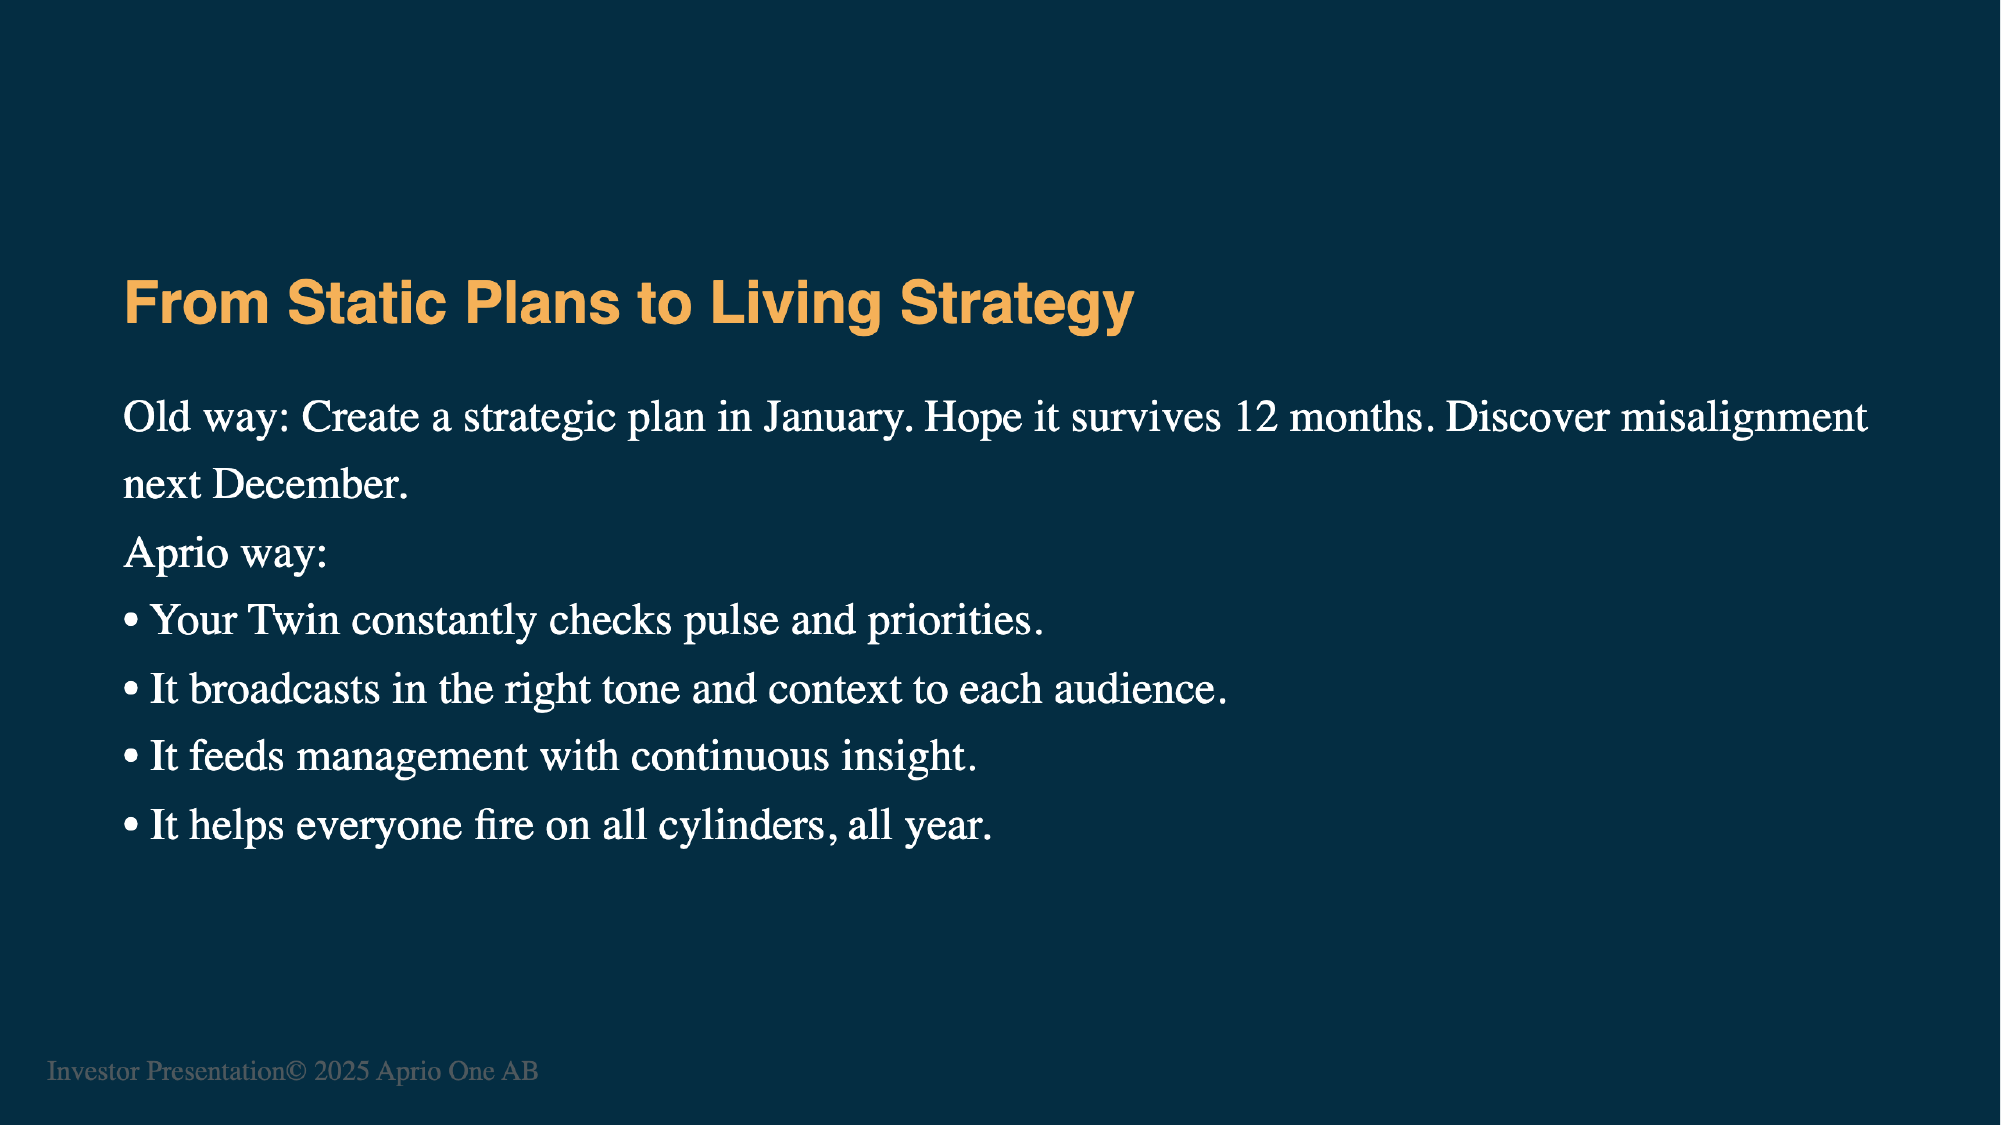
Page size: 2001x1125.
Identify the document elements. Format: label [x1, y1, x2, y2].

picture [345, 1061, 354, 1071]
picture [507, 281, 515, 322]
picture [1004, 411, 1020, 431]
picture [920, 819, 925, 828]
picture [1185, 410, 1202, 431]
picture [720, 614, 727, 633]
picture [303, 401, 329, 431]
picture [681, 841, 690, 848]
picture [1207, 412, 1220, 430]
picture [521, 291, 549, 324]
picture [878, 613, 889, 634]
picture [633, 749, 649, 770]
picture [479, 613, 487, 633]
picture [736, 672, 756, 703]
picture [849, 291, 879, 336]
picture [246, 740, 266, 770]
picture [898, 750, 903, 769]
picture [718, 818, 723, 838]
picture [543, 682, 554, 694]
picture [576, 750, 580, 769]
picture [319, 750, 328, 769]
picture [666, 818, 676, 824]
picture [172, 1069, 176, 1079]
picture [1555, 411, 1567, 431]
picture [1720, 411, 1728, 430]
picture [995, 613, 1012, 634]
picture [444, 818, 460, 839]
picture [571, 410, 582, 423]
picture [932, 740, 949, 769]
picture [868, 410, 882, 430]
picture [804, 411, 812, 430]
picture [769, 749, 788, 770]
picture [606, 410, 614, 416]
picture [604, 818, 622, 839]
picture [813, 410, 821, 430]
picture [155, 674, 161, 702]
picture [695, 410, 703, 430]
picture [1622, 411, 1632, 430]
picture [318, 1061, 325, 1071]
picture [1835, 411, 1843, 430]
picture [1078, 683, 1086, 703]
picture [916, 678, 923, 703]
picture [821, 613, 830, 633]
picture [698, 745, 708, 770]
picture [827, 411, 836, 431]
picture [158, 400, 164, 430]
picture [685, 614, 694, 644]
picture [598, 412, 612, 431]
picture [988, 682, 1000, 703]
picture [1014, 283, 1032, 323]
picture [344, 468, 354, 498]
picture [184, 291, 216, 324]
picture [387, 478, 392, 497]
picture [971, 411, 978, 429]
picture [709, 614, 719, 634]
picture [222, 291, 267, 322]
picture [640, 682, 657, 702]
picture [981, 411, 990, 440]
picture [810, 821, 823, 838]
picture [928, 683, 947, 703]
picture [249, 605, 274, 633]
picture [169, 478, 185, 497]
picture [473, 749, 490, 770]
picture [959, 411, 972, 431]
picture [738, 818, 746, 838]
picture [319, 819, 332, 839]
picture [412, 1068, 419, 1079]
picture [516, 818, 532, 839]
picture [970, 819, 976, 838]
picture [1373, 405, 1383, 431]
picture [713, 750, 718, 769]
picture [909, 772, 922, 780]
picture [333, 749, 350, 770]
picture [665, 419, 672, 431]
picture [747, 750, 765, 770]
picture [506, 682, 529, 702]
picture [1074, 412, 1086, 429]
picture [869, 613, 878, 644]
picture [850, 818, 867, 839]
picture [213, 682, 227, 702]
picture [1291, 411, 1300, 430]
picture [1092, 411, 1100, 431]
picture [1709, 401, 1714, 430]
picture [814, 614, 820, 633]
picture [298, 818, 315, 839]
picture [466, 412, 479, 430]
picture [369, 818, 390, 844]
picture [559, 673, 565, 702]
picture [653, 401, 658, 430]
picture [849, 419, 856, 431]
picture [378, 411, 386, 431]
picture [451, 613, 467, 634]
picture [155, 741, 161, 769]
picture [402, 280, 410, 288]
picture [659, 291, 690, 324]
picture [348, 410, 365, 431]
picture [398, 749, 415, 763]
picture [724, 750, 730, 769]
picture [258, 682, 269, 703]
picture [751, 809, 771, 839]
picture [793, 623, 801, 634]
picture [1449, 401, 1477, 430]
picture [835, 604, 855, 634]
picture [275, 555, 282, 567]
picture [1103, 292, 1134, 336]
picture [227, 469, 243, 497]
picture [795, 819, 801, 838]
picture [541, 750, 565, 769]
picture [398, 820, 407, 839]
picture [770, 684, 785, 703]
picture [530, 406, 539, 431]
picture [1129, 411, 1141, 430]
picture [1735, 412, 1752, 436]
picture [270, 750, 282, 769]
picture [982, 692, 990, 703]
picture [1111, 673, 1119, 702]
picture [394, 683, 400, 702]
picture [454, 673, 461, 702]
picture [369, 420, 377, 431]
picture [1101, 411, 1108, 430]
picture [856, 750, 863, 769]
picture [219, 547, 227, 565]
picture [845, 750, 850, 769]
picture [1742, 410, 1753, 422]
picture [1844, 410, 1852, 430]
picture [939, 283, 956, 323]
picture [1065, 683, 1073, 703]
picture [910, 614, 914, 633]
picture [815, 750, 828, 769]
picture [462, 1062, 467, 1078]
picture [778, 682, 786, 688]
picture [1688, 419, 1696, 431]
picture [660, 821, 675, 839]
picture [745, 614, 758, 633]
picture [1035, 411, 1042, 430]
picture [723, 682, 731, 702]
picture [1241, 401, 1246, 430]
picture [537, 684, 545, 696]
picture [763, 292, 793, 322]
picture [870, 683, 885, 702]
picture [1595, 410, 1609, 430]
picture [983, 291, 1011, 324]
picture [836, 677, 844, 703]
picture [267, 479, 282, 498]
picture [1314, 410, 1322, 430]
picture [302, 682, 310, 688]
picture [462, 682, 471, 702]
picture [1858, 406, 1865, 431]
picture [616, 683, 630, 703]
picture [565, 412, 582, 436]
picture [294, 684, 309, 703]
picture [350, 477, 361, 497]
picture [390, 406, 397, 431]
picture [893, 613, 905, 633]
picture [906, 819, 919, 845]
picture [362, 819, 368, 838]
picture [571, 818, 579, 838]
picture [620, 613, 630, 619]
picture [213, 818, 230, 839]
picture [190, 739, 206, 769]
picture [442, 411, 450, 431]
picture [470, 614, 478, 633]
picture [653, 749, 672, 770]
picture [255, 547, 265, 566]
picture [167, 814, 177, 839]
picture [770, 401, 779, 430]
picture [126, 478, 132, 497]
picture [366, 684, 379, 701]
picture [459, 750, 469, 769]
picture [815, 291, 843, 322]
picture [1099, 683, 1110, 703]
picture [662, 682, 678, 703]
picture [354, 749, 361, 769]
picture [1150, 411, 1157, 430]
picture [880, 749, 892, 769]
picture [1511, 411, 1525, 431]
picture [192, 809, 198, 838]
picture [341, 818, 357, 839]
picture [566, 682, 575, 702]
picture [761, 614, 777, 634]
picture [200, 818, 209, 838]
picture [903, 279, 936, 324]
picture [125, 682, 137, 694]
picture [405, 613, 414, 633]
picture [353, 616, 367, 634]
picture [580, 613, 589, 633]
picture [1056, 692, 1064, 703]
picture [381, 1062, 393, 1079]
picture [1644, 410, 1653, 430]
picture [970, 609, 980, 634]
picture [872, 808, 876, 838]
picture [348, 291, 375, 324]
picture [749, 280, 757, 288]
picture [252, 692, 259, 703]
picture [168, 678, 175, 703]
picture [290, 279, 324, 324]
picture [1257, 401, 1274, 419]
picture [362, 749, 371, 769]
picture [591, 291, 619, 324]
picture [1765, 410, 1774, 430]
picture [686, 411, 694, 430]
picture [884, 411, 898, 440]
picture [225, 614, 231, 633]
picture [1111, 410, 1126, 430]
picture [1339, 411, 1346, 430]
picture [420, 615, 433, 633]
picture [537, 697, 554, 708]
picture [991, 410, 1001, 430]
picture [911, 765, 927, 772]
picture [784, 419, 791, 431]
picture [949, 818, 967, 839]
picture [517, 614, 530, 634]
picture [283, 673, 291, 702]
picture [1164, 411, 1177, 430]
picture [732, 749, 741, 769]
picture [1185, 682, 1192, 688]
picture [799, 613, 810, 634]
picture [502, 819, 508, 838]
picture [516, 745, 526, 770]
picture [491, 609, 501, 634]
picture [126, 537, 152, 566]
picture [885, 809, 889, 838]
picture [1133, 682, 1150, 703]
picture [1326, 411, 1339, 431]
picture [1023, 673, 1030, 702]
picture [799, 292, 806, 322]
picture [1031, 682, 1040, 702]
picture [205, 749, 222, 770]
picture [848, 683, 864, 703]
picture [475, 682, 492, 703]
picture [296, 547, 308, 569]
picture [572, 604, 578, 633]
picture [416, 682, 424, 702]
picture [985, 614, 990, 633]
picture [1002, 683, 1016, 703]
picture [376, 749, 393, 770]
picture [1301, 411, 1312, 430]
picture [202, 614, 221, 634]
picture [1480, 410, 1487, 430]
picture [814, 682, 822, 702]
picture [287, 477, 304, 498]
picture [1694, 410, 1705, 431]
picture [419, 749, 435, 770]
picture [125, 401, 153, 430]
picture [417, 291, 445, 324]
picture [563, 433, 579, 440]
picture [1068, 291, 1098, 336]
picture [892, 677, 899, 703]
picture [920, 613, 939, 634]
picture [580, 818, 587, 838]
picture [247, 477, 263, 498]
picture [960, 614, 964, 633]
picture [695, 819, 700, 828]
picture [858, 411, 866, 431]
picture [125, 749, 137, 761]
picture [556, 291, 584, 322]
picture [837, 411, 844, 430]
picture [257, 411, 272, 440]
picture [153, 605, 178, 633]
picture [167, 745, 177, 770]
picture [714, 683, 722, 702]
picture [434, 419, 441, 431]
picture [365, 477, 381, 498]
picture [271, 683, 283, 703]
picture [396, 765, 415, 780]
picture [407, 683, 415, 702]
picture [639, 808, 644, 838]
picture [448, 750, 458, 769]
picture [494, 410, 508, 430]
picture [128, 281, 157, 322]
picture [359, 1064, 368, 1077]
picture [286, 614, 297, 634]
picture [719, 410, 726, 430]
picture [681, 819, 694, 840]
picture [928, 401, 954, 430]
picture [792, 750, 811, 770]
picture [431, 818, 439, 838]
picture [125, 818, 137, 830]
picture [1733, 433, 1750, 440]
picture [774, 818, 790, 839]
picture [155, 810, 161, 838]
picture [336, 684, 348, 702]
picture [730, 819, 736, 838]
picture [551, 613, 567, 634]
picture [380, 283, 397, 323]
picture [684, 749, 694, 769]
picture [217, 469, 222, 497]
picture [1801, 411, 1809, 430]
picture [523, 1061, 536, 1079]
picture [330, 478, 338, 497]
picture [586, 746, 597, 770]
picture [423, 818, 429, 838]
picture [50, 1061, 54, 1079]
picture [1017, 614, 1030, 633]
picture [134, 477, 143, 497]
picture [125, 613, 137, 625]
picture [192, 673, 211, 703]
picture [373, 613, 393, 634]
picture [398, 1068, 404, 1085]
picture [229, 683, 248, 703]
picture [638, 410, 649, 431]
picture [163, 291, 181, 322]
picture [944, 613, 955, 633]
picture [147, 477, 164, 498]
picture [1385, 401, 1403, 430]
picture [1259, 421, 1276, 430]
picture [676, 750, 683, 769]
picture [613, 615, 630, 634]
picture [196, 1069, 202, 1080]
picture [547, 818, 566, 839]
picture [329, 613, 337, 633]
picture [638, 283, 655, 323]
picture [789, 410, 801, 431]
picture [928, 819, 945, 839]
picture [247, 819, 254, 848]
picture [506, 1062, 519, 1079]
picture [243, 547, 254, 565]
picture [1087, 683, 1094, 702]
picture [1121, 683, 1128, 702]
picture [635, 604, 651, 633]
picture [309, 478, 315, 497]
picture [542, 410, 559, 431]
picture [1176, 684, 1191, 703]
picture [671, 410, 683, 431]
picture [450, 1063, 454, 1078]
picture [714, 281, 744, 322]
picture [507, 603, 511, 633]
picture [910, 749, 928, 764]
picture [157, 546, 177, 576]
picture [1543, 411, 1550, 430]
picture [1494, 412, 1507, 429]
picture [405, 818, 418, 838]
picture [237, 420, 245, 431]
picture [1164, 682, 1172, 702]
picture [295, 570, 304, 576]
picture [243, 410, 254, 431]
picture [148, 1061, 155, 1079]
picture [226, 749, 243, 770]
picture [1035, 291, 1064, 324]
picture [741, 410, 749, 430]
picture [327, 283, 344, 323]
picture [299, 750, 318, 769]
picture [359, 613, 369, 619]
picture [629, 410, 637, 440]
picture [823, 682, 830, 702]
picture [190, 473, 200, 498]
picture [585, 411, 592, 430]
picture [1359, 410, 1367, 430]
picture [284, 547, 291, 567]
picture [517, 635, 527, 644]
picture [275, 614, 286, 633]
picture [1196, 683, 1213, 703]
picture [469, 281, 501, 322]
picture [695, 613, 705, 633]
picture [961, 683, 977, 703]
picture [436, 609, 447, 634]
picture [423, 613, 431, 619]
picture [593, 613, 610, 634]
picture [405, 1068, 409, 1078]
picture [700, 682, 710, 703]
picture [273, 477, 283, 483]
picture [510, 419, 518, 431]
picture [170, 401, 190, 431]
picture [1408, 412, 1421, 429]
picture [749, 292, 757, 322]
picture [799, 280, 806, 288]
picture [1049, 407, 1057, 431]
picture [706, 808, 710, 838]
picture [320, 682, 331, 703]
picture [962, 291, 980, 322]
picture [1672, 411, 1684, 430]
picture [397, 614, 404, 633]
picture [1813, 410, 1830, 431]
picture [1789, 410, 1800, 430]
picture [483, 407, 491, 431]
picture [401, 410, 418, 431]
picture [605, 678, 612, 703]
picture [802, 683, 809, 702]
picture [732, 411, 740, 430]
picture [1350, 411, 1358, 430]
picture [333, 410, 347, 430]
picture [658, 614, 670, 633]
picture [317, 478, 327, 497]
picture [534, 706, 550, 712]
picture [353, 678, 361, 703]
picture [1778, 411, 1786, 430]
picture [471, 1068, 475, 1079]
picture [441, 677, 449, 703]
picture [1633, 411, 1643, 430]
picture [1757, 411, 1764, 430]
picture [494, 749, 512, 769]
picture [1155, 683, 1163, 702]
picture [1530, 411, 1543, 431]
picture [320, 614, 326, 633]
picture [441, 750, 446, 769]
picture [694, 692, 701, 703]
picture [1658, 411, 1664, 430]
picture [208, 547, 221, 567]
picture [628, 683, 636, 701]
picture [580, 678, 589, 703]
picture [864, 749, 873, 769]
picture [236, 809, 240, 838]
picture [954, 745, 964, 770]
picture [270, 821, 282, 838]
picture [178, 613, 198, 634]
picture [315, 692, 322, 703]
picture [255, 818, 265, 839]
picture [520, 411, 526, 431]
picture [790, 683, 803, 703]
picture [449, 623, 458, 634]
picture [476, 810, 494, 838]
picture [308, 614, 314, 633]
picture [402, 292, 410, 322]
picture [600, 740, 616, 769]
picture [205, 411, 229, 430]
picture [179, 546, 202, 566]
picture [1576, 411, 1592, 431]
